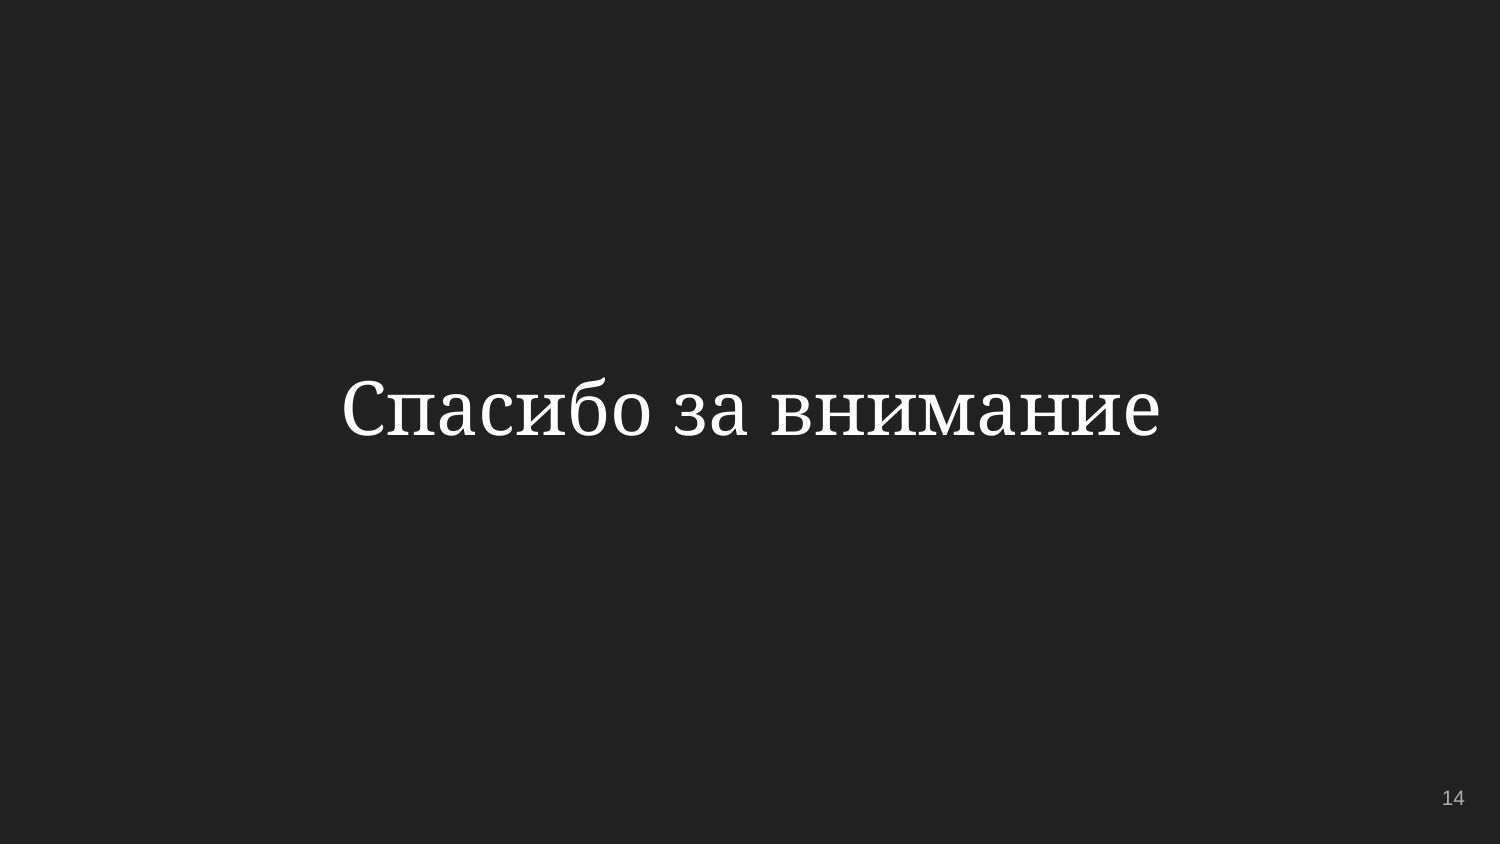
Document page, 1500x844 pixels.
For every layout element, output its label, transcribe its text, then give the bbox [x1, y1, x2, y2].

title Спасибо за внимание [23, 295, 1480, 466]
slide_number 14 [1389, 764, 1480, 830]
